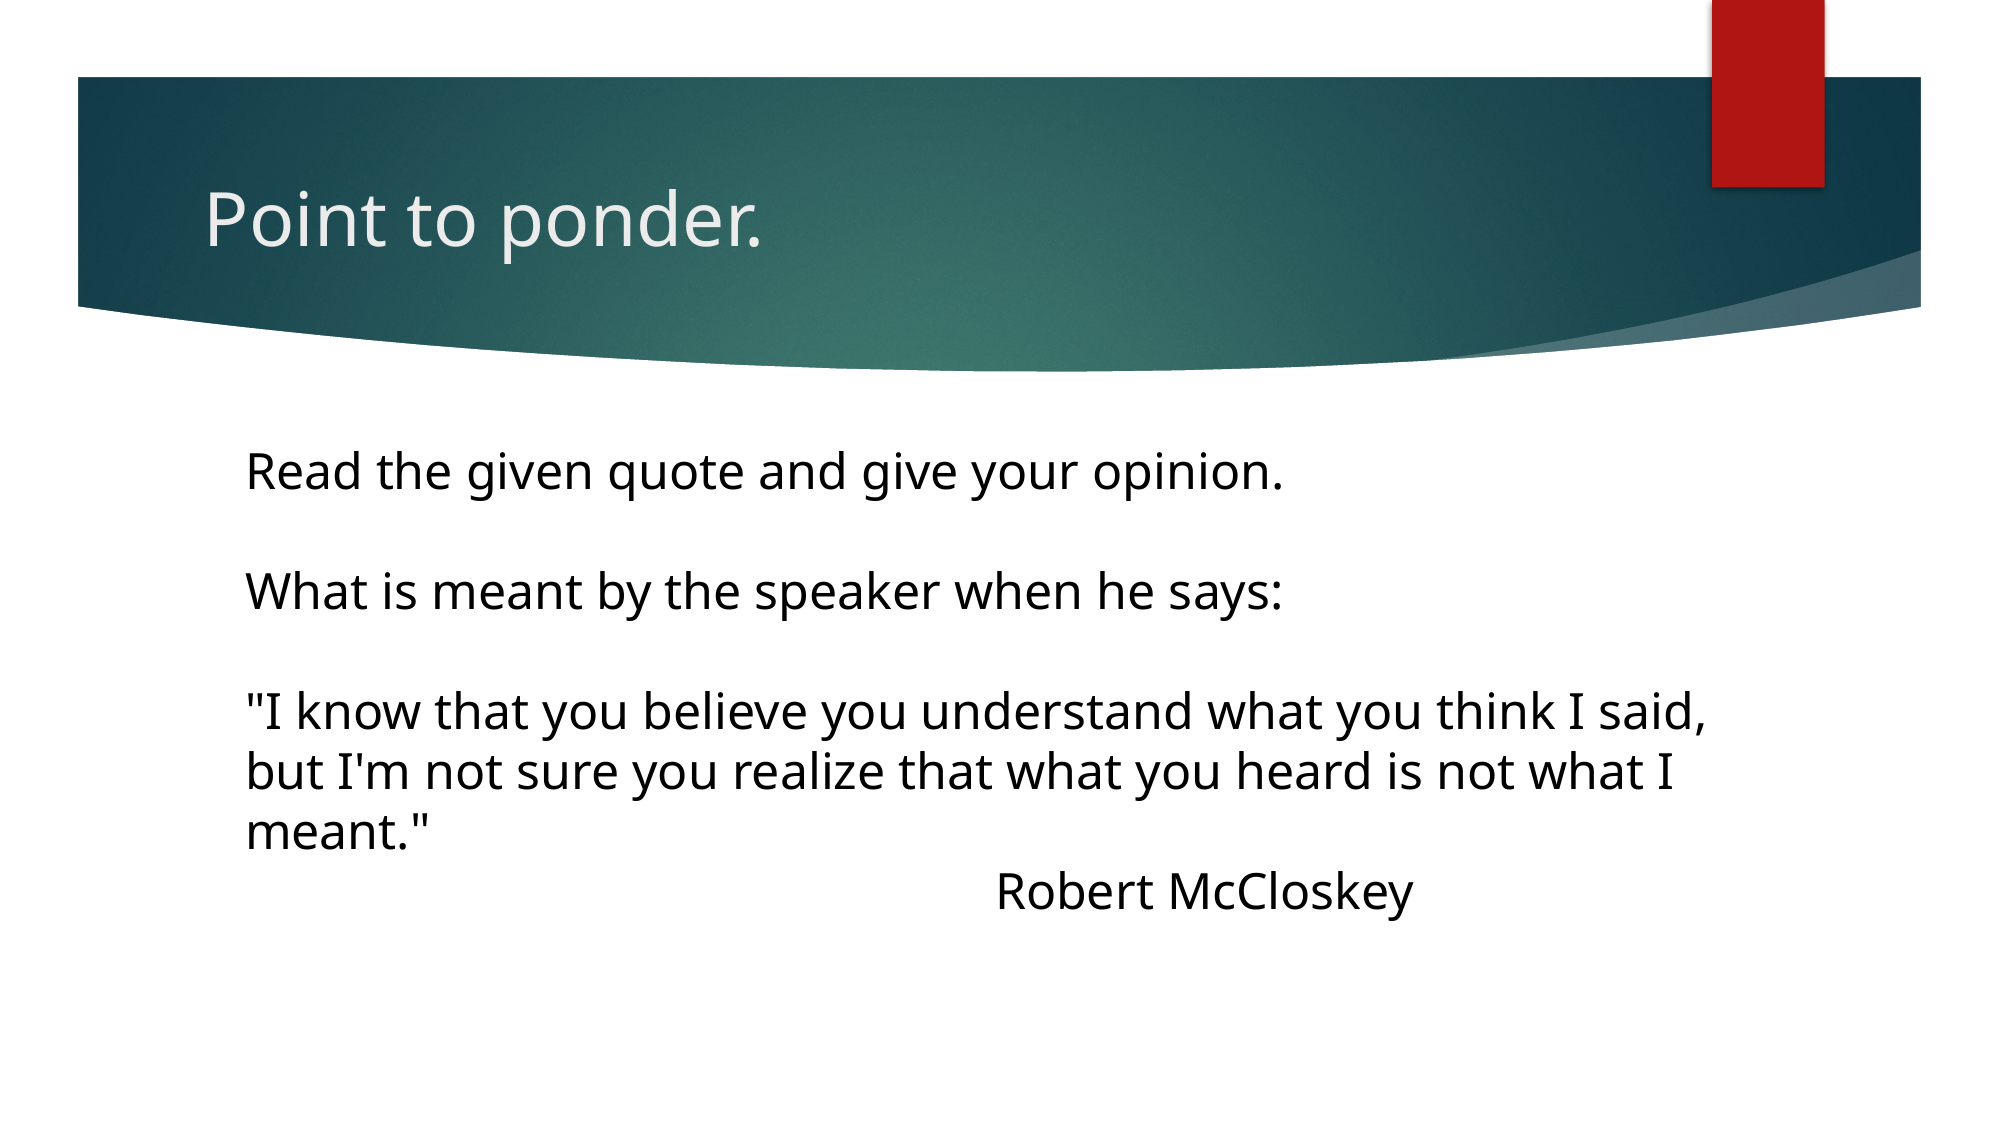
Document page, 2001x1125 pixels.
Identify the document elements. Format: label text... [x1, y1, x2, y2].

title Point to ponder. [188, 158, 1637, 275]
text_box Read the given quote and give your opinion. What is meant by the speaker when he says: "I know that you believe you understand what you think I said, but I'm not sure you realize that what you heard is not what I meant." Robert McCloskey [230, 432, 1741, 927]
